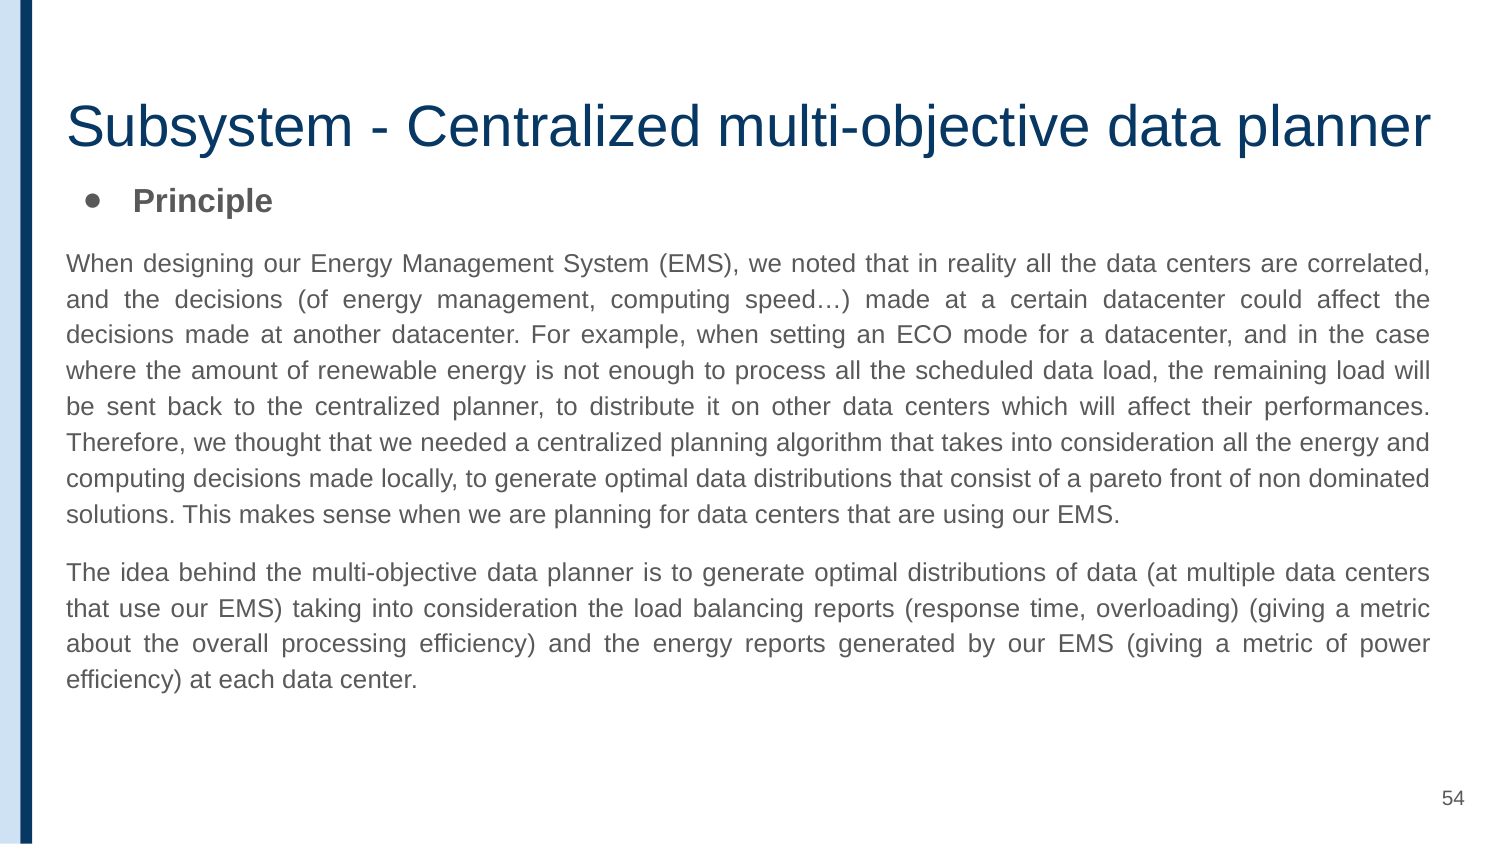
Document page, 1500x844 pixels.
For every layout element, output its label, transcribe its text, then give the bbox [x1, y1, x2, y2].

title Subsystem - Centralized multi-objective data planner [51, 72, 1449, 158]
slide_number ‹#› [1389, 764, 1480, 830]
list Principle When designing our Energy Management System (EMS), we noted that in reality all the data centers are correlated, and the decisions (of energy management, computing speed…) made at a certain datacenter could affect the decisions made at another datacenter. For example, when setting an ECO mode for a datacenter, and in the case where the amount of renewable energy is not enough to process all the scheduled data load, the remaining load will be sent back to the centralized planner, to distribute it on other data centers which will affect their performances. Therefore, we thought that we needed a centralized planning algorithm that takes into consideration all the energy and computing decisions made locally, to generate optimal data distributions that consist of a pareto front of non dominated solutions. This makes sense when we are planning for data centers that are using our EMS. The idea behind the multi-objective data planner is to generate optimal distributions of data (at multiple data centers that use our EMS) taking into consideration the load balancing reports (response time, overloading) (giving a metric about the overall processing efficiency) and the energy reports generated by our EMS (giving a metric of power efficiency) at each data center. [51, 158, 1449, 719]
